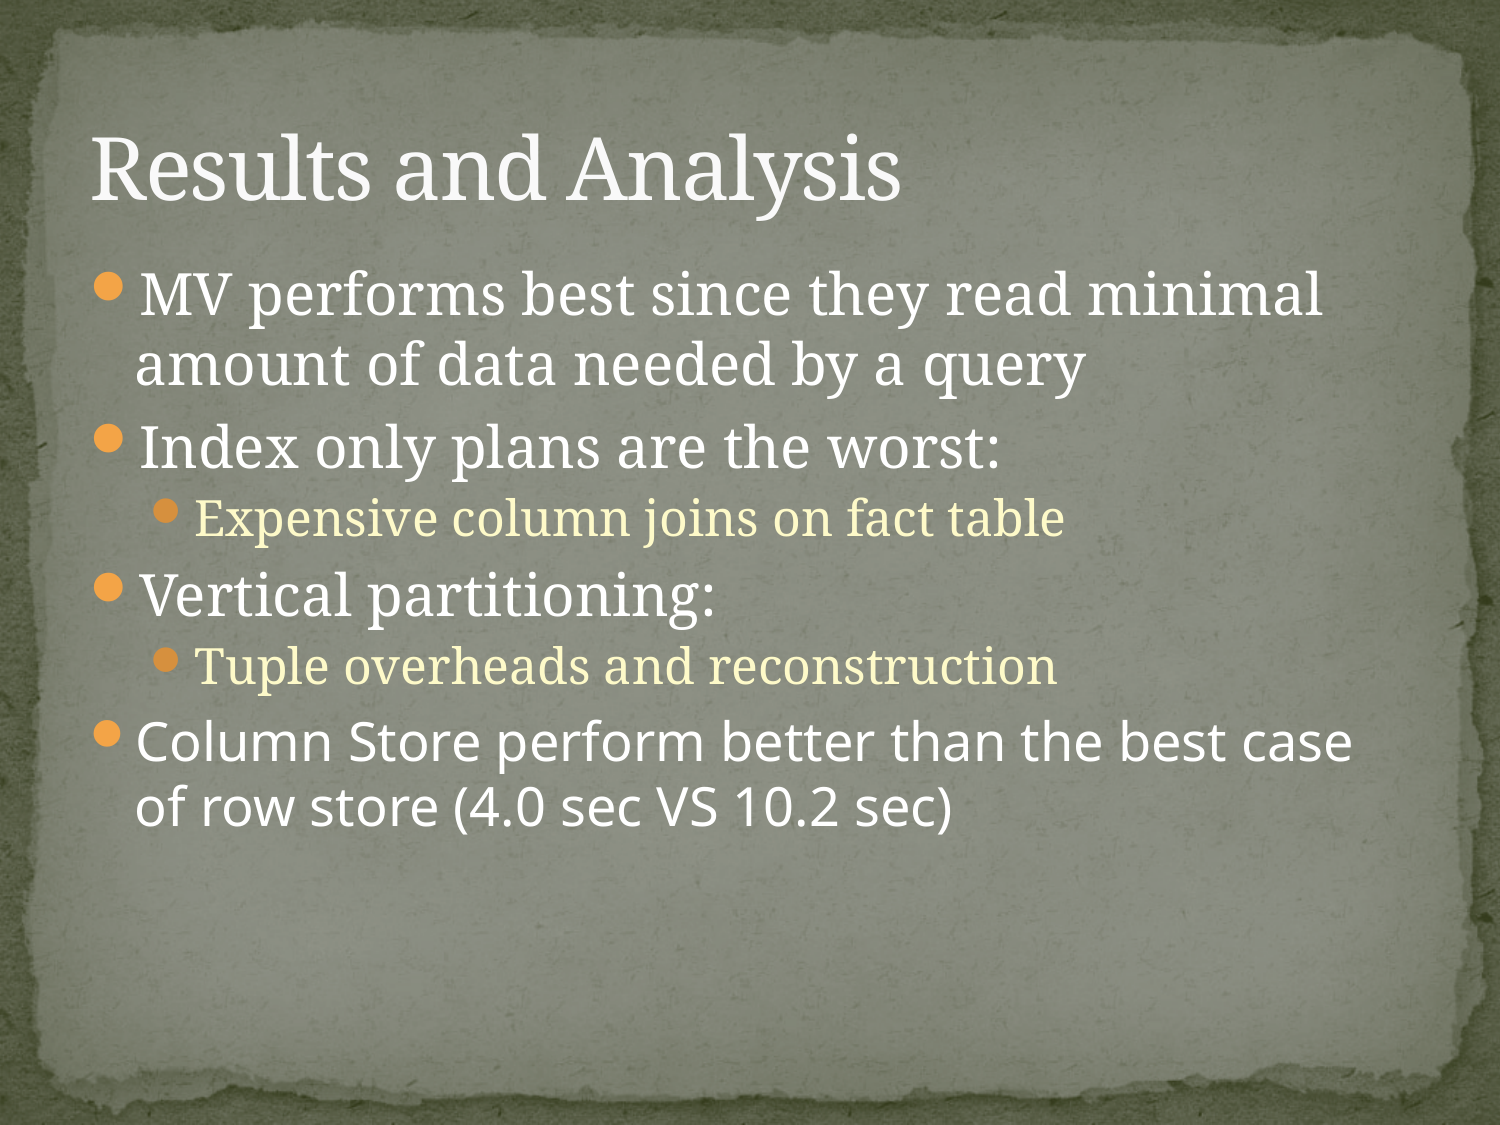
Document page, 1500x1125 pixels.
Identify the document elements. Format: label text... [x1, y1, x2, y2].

title Results and Analysis [74, 24, 1425, 225]
list MV performs best since they read minimal amount of data needed by a query Index only plans are the worst: Expensive column joins on fact table Vertical partitioning: Tuple overheads and reconstruction Column Store perform better than the best case of row store (4.0 sec VS 10.2 sec) [75, 249, 1425, 1000]
